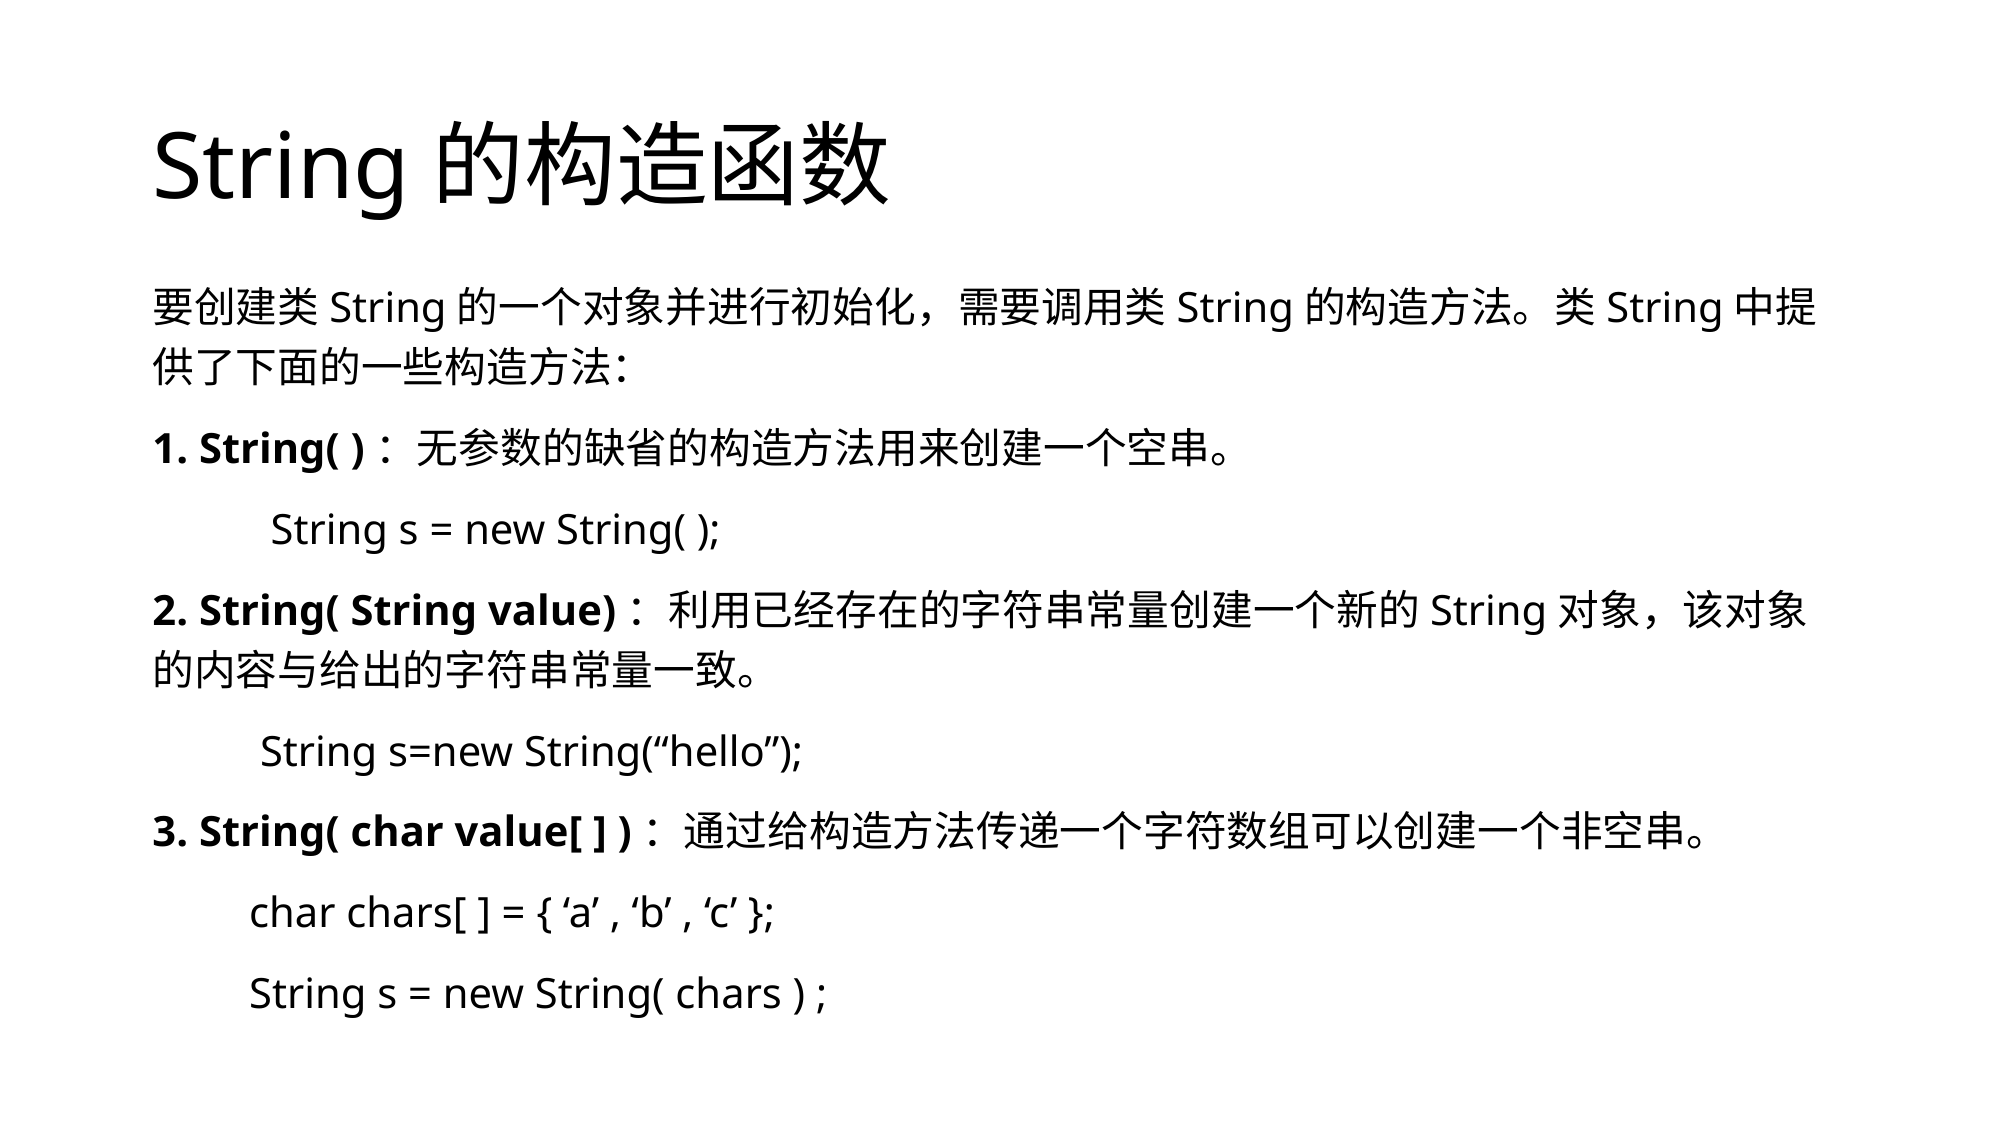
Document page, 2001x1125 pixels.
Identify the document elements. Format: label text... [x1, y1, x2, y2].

title String的构造函数 [137, 59, 1863, 263]
list 要创建类String的一个对象并进行初始化，需要调用类String的构造方法。类String中提供了下面的一些构造方法： 1. String( )：无参数的缺省的构造方法用来创建一个空串。 String s = new String( ); 2. String( String value)：利用已经存在的字符串常量创建一个新的String对象，该对象的内容与给出的字符串常量一致。 String s=new String(“hello”); 3. String( char value[ ] )：通过给构造方法传递一个字符数组可以创建一个非空串。 char chars[ ] = { ‘a’ , ‘b’ , ‘c’ }; String s = new String( chars ) ; [137, 263, 1863, 1008]
